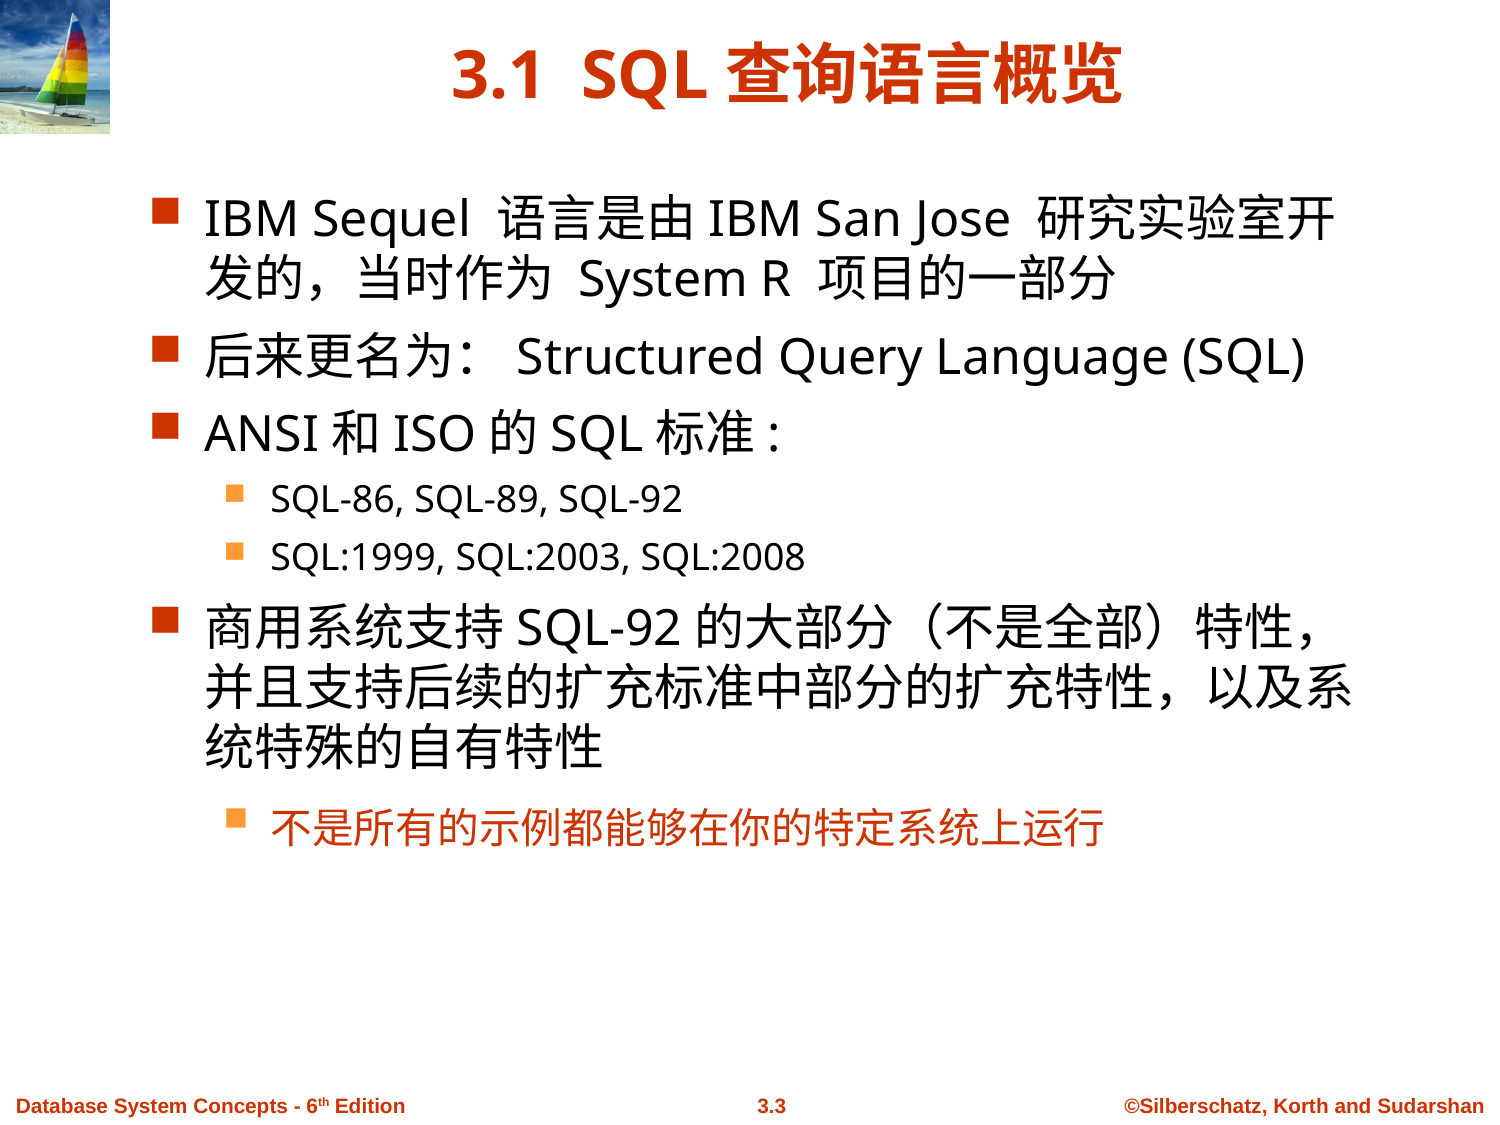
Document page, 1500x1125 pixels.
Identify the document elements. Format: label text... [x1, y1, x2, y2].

picture [0, 0, 110, 134]
list IBM Sequel 语言是由IBM San Jose 研究实验室开发的，当时作为 System R 项目的一部分 后来更名为：Structured Query Language (SQL) ANSI和ISO的SQL标准: SQL-86, SQL-89, SQL-92 SQL:1999, SQL:2003, SQL:2008 商用系统支持SQL-92的大部分（不是全部）特性，并且支持后续的扩充标准中部分的扩充特性，以及系统特殊的自有特性 不是所有的示例都能够在你的特定系统上运行 [133, 179, 1391, 984]
title 3.1 SQL查询语言概览 [125, 18, 1452, 120]
